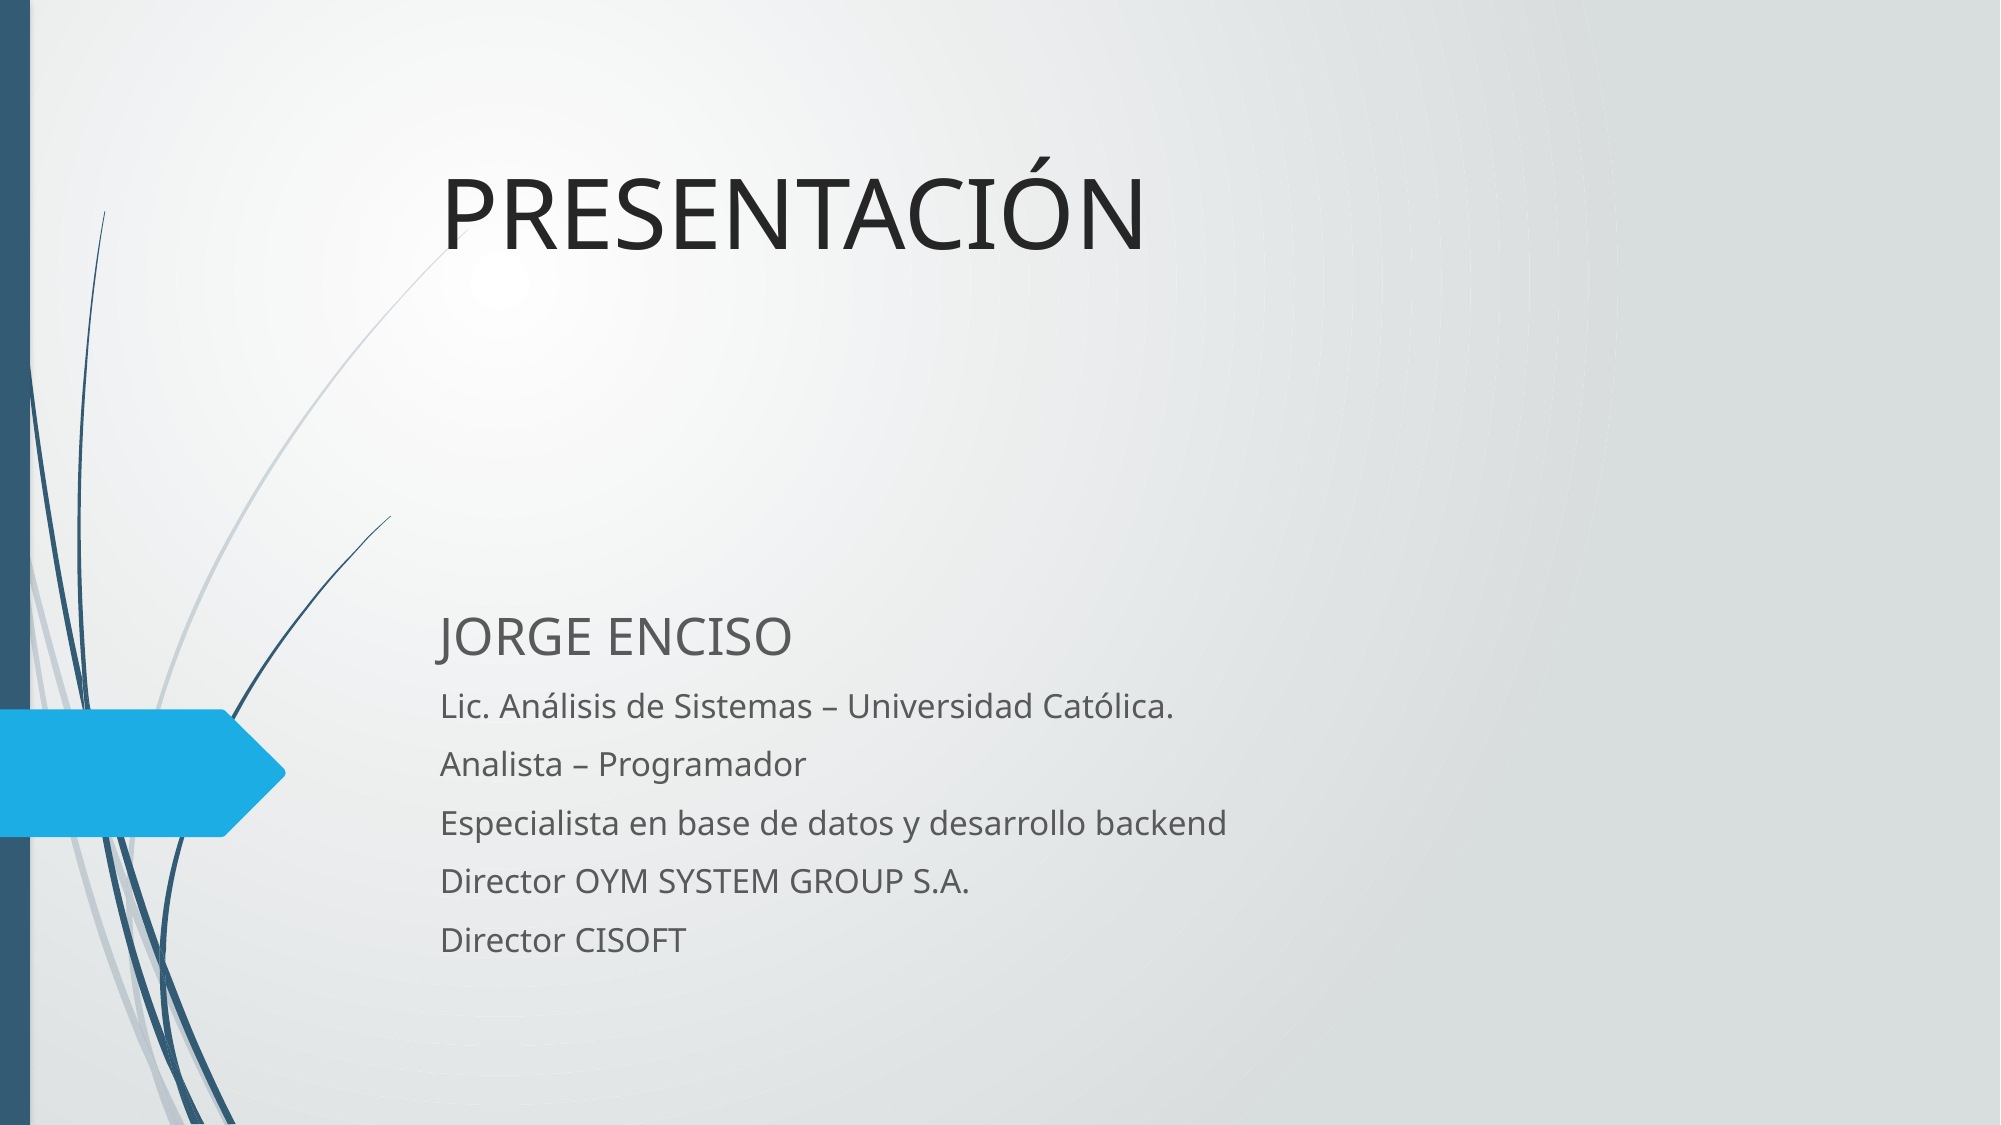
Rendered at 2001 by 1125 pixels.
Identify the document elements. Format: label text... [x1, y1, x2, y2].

subtitle JORGE ENCISO Lic. Análisis de Sistemas – Universidad Católica. Analista – Programador Especialista en base de datos y desarrollo backend Director OYM SYSTEM GROUP S.A. Director CISOFT [424, 596, 1888, 969]
title PRESENTACIÓN [424, 139, 1888, 511]
